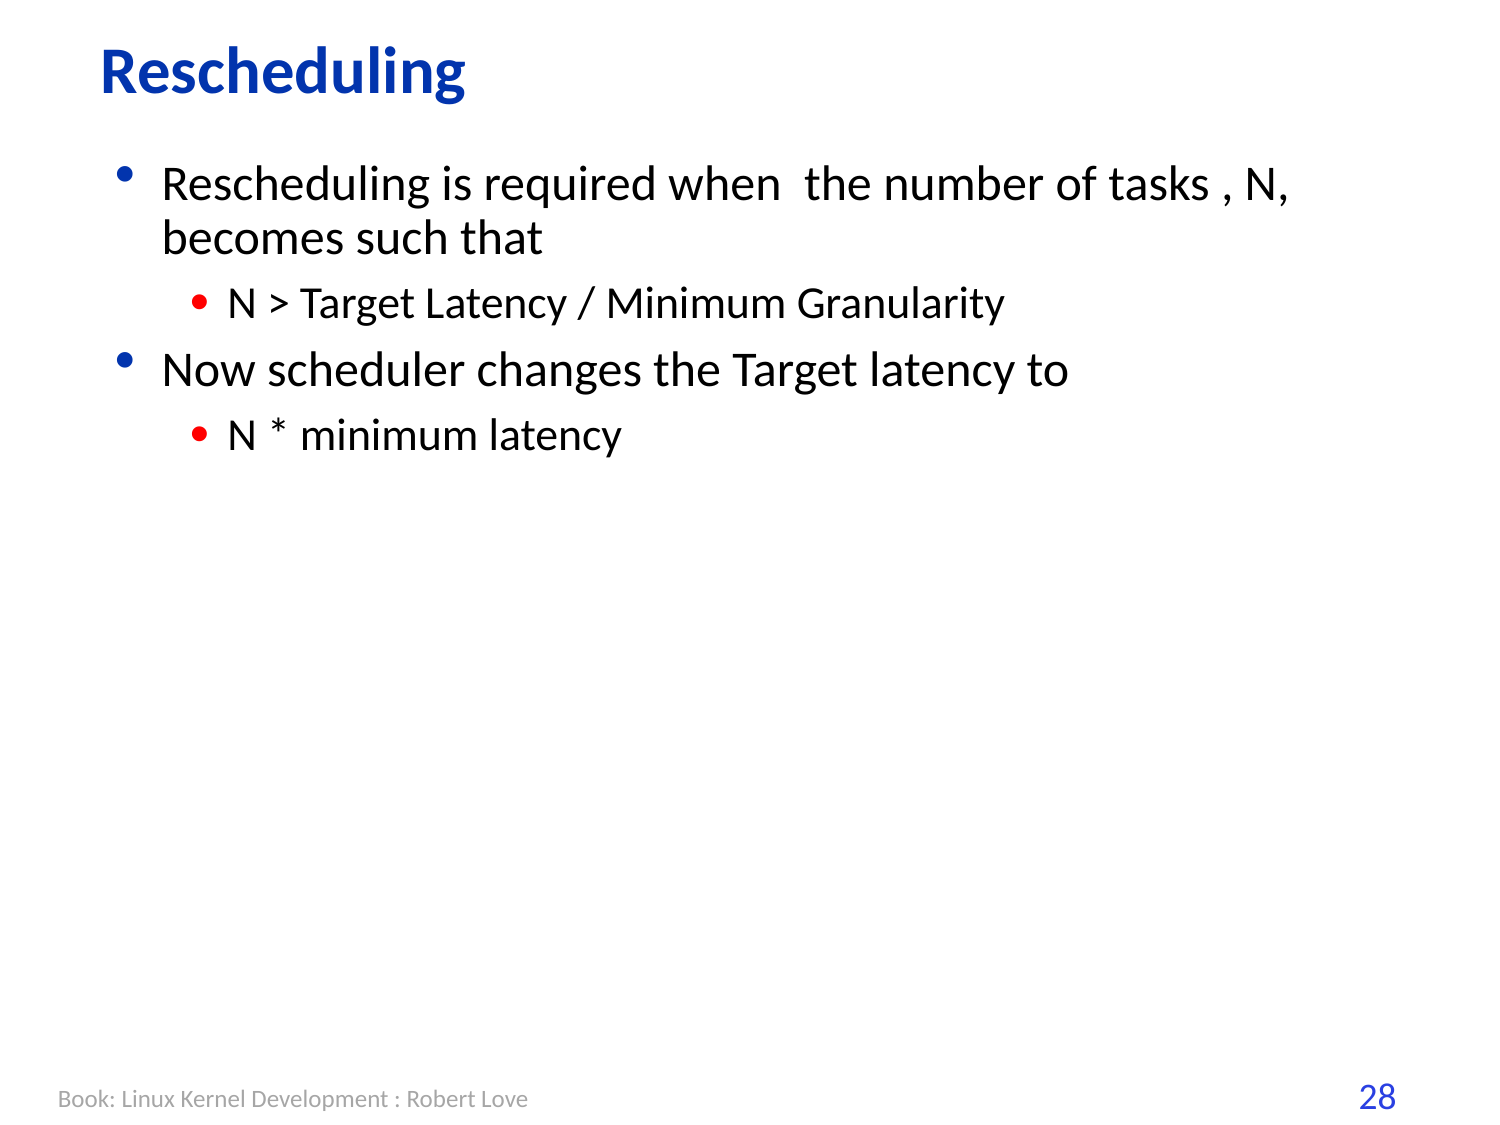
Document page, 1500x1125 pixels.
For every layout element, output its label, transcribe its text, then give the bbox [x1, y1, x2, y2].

text_box Book: Linux Kernel Development : Robert Love [42, 1074, 545, 1120]
title Rescheduling [85, 28, 1261, 117]
list Rescheduling is required when the number of tasks , N, becomes such that N > Target Latency / Minimum Granularity Now scheduler changes the Target latency to N * minimum latency [99, 149, 1400, 988]
